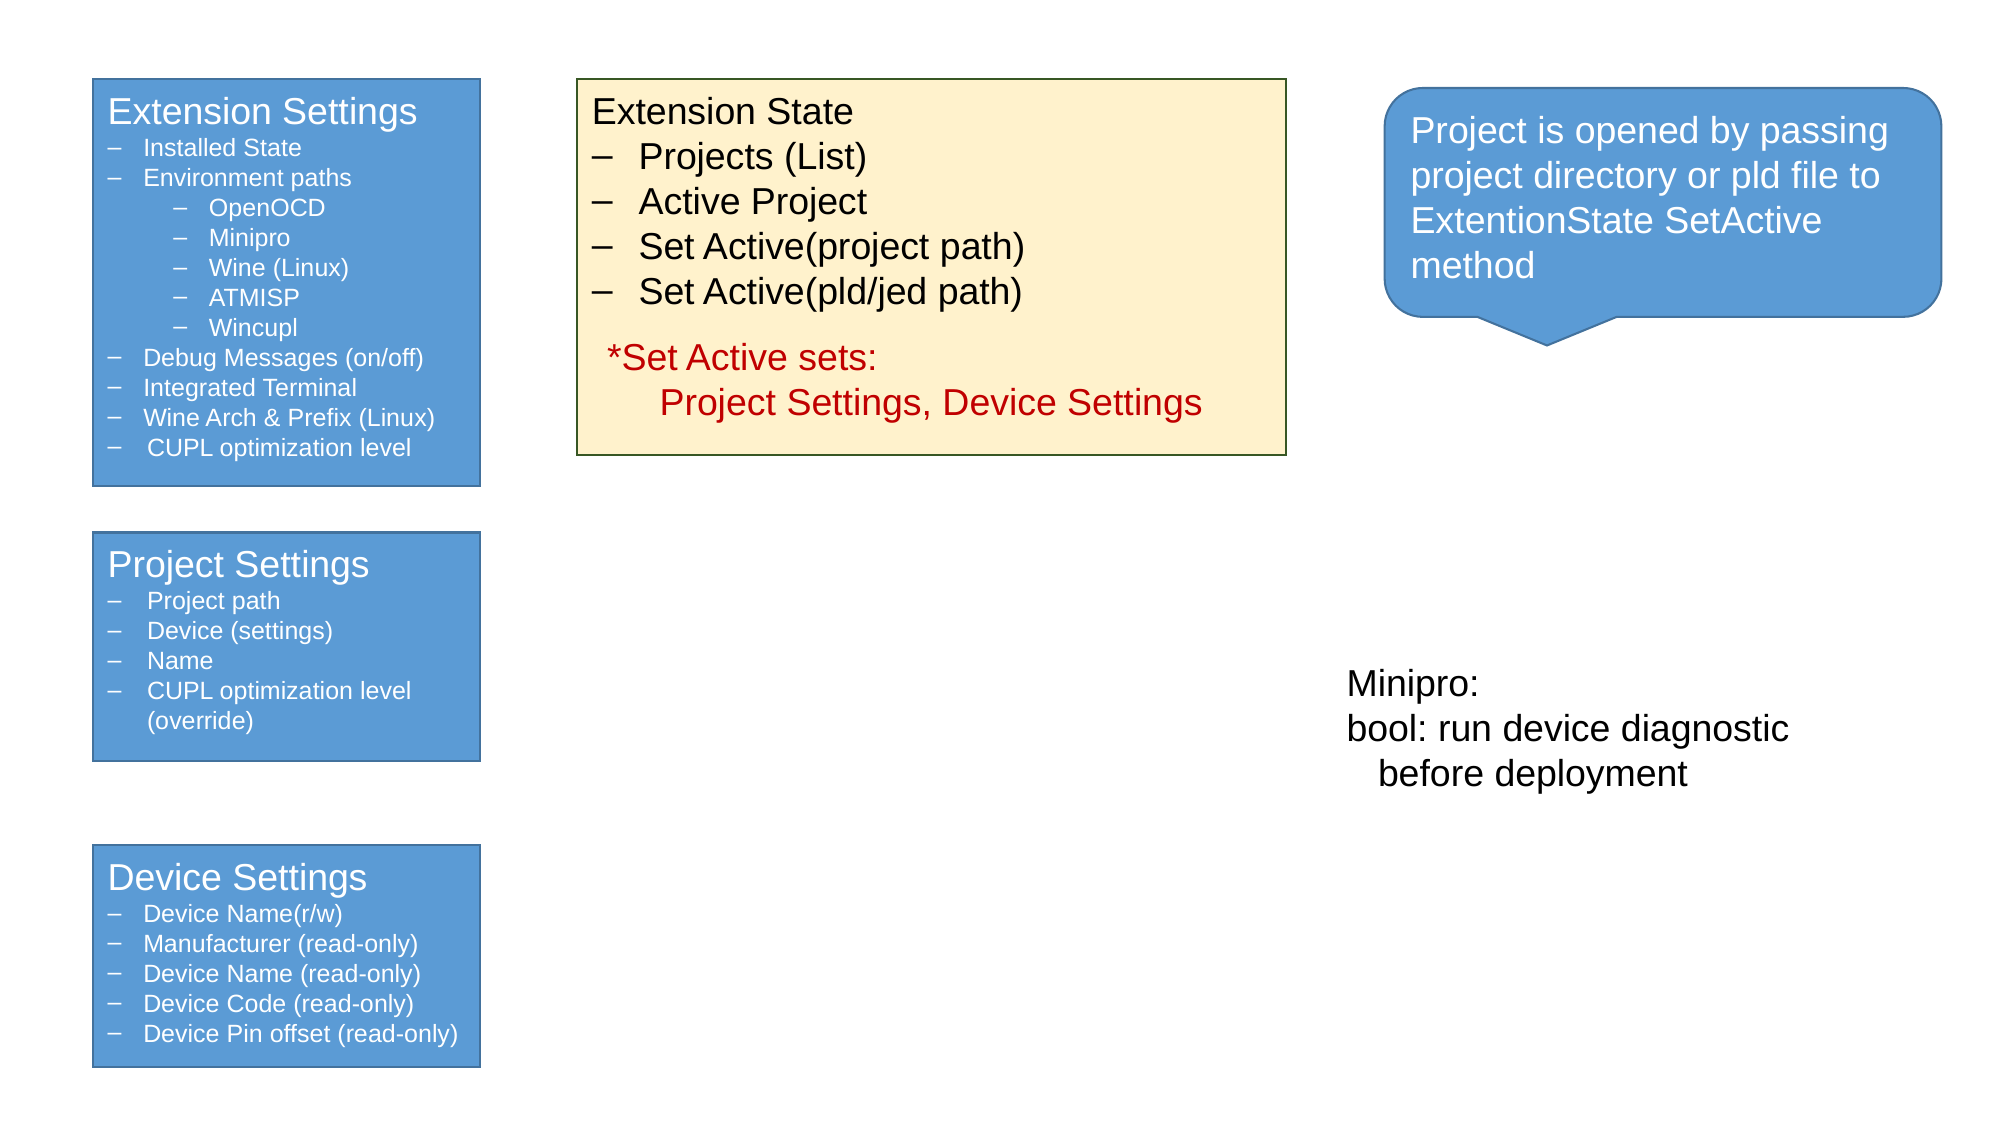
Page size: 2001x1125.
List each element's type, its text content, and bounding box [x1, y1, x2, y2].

text_box Device Settings Device Name(r/w) Manufacturer (read-only) Device Name (read-only) Device Code (read-only) Device Pin offset (read-only) [92, 844, 481, 1068]
text_box Extension Settings Installed State Environment paths OpenOCD Minipro Wine (Linux) ATMISP Wincupl Debug Messages (on/off) Integrated Terminal Wine Arch & Prefix (Linux) CUPL optimization level [92, 78, 481, 487]
text_box Extension State Projects (List) Active Project Set Active(project path) Set Active(pld/jed path) [576, 78, 1287, 456]
text_box Project is opened by passing project directory or pld file to ExtentionState SetActive method [1383, 86, 1943, 347]
text_box *Set Active sets: Project Settings, Device Settings [592, 325, 1274, 431]
text_box Minipro: bool: run device diagnostic before deployment [1331, 651, 1815, 847]
text_box Project Settings Project path Device (settings) Name CUPL optimization level (override) [92, 531, 481, 762]
